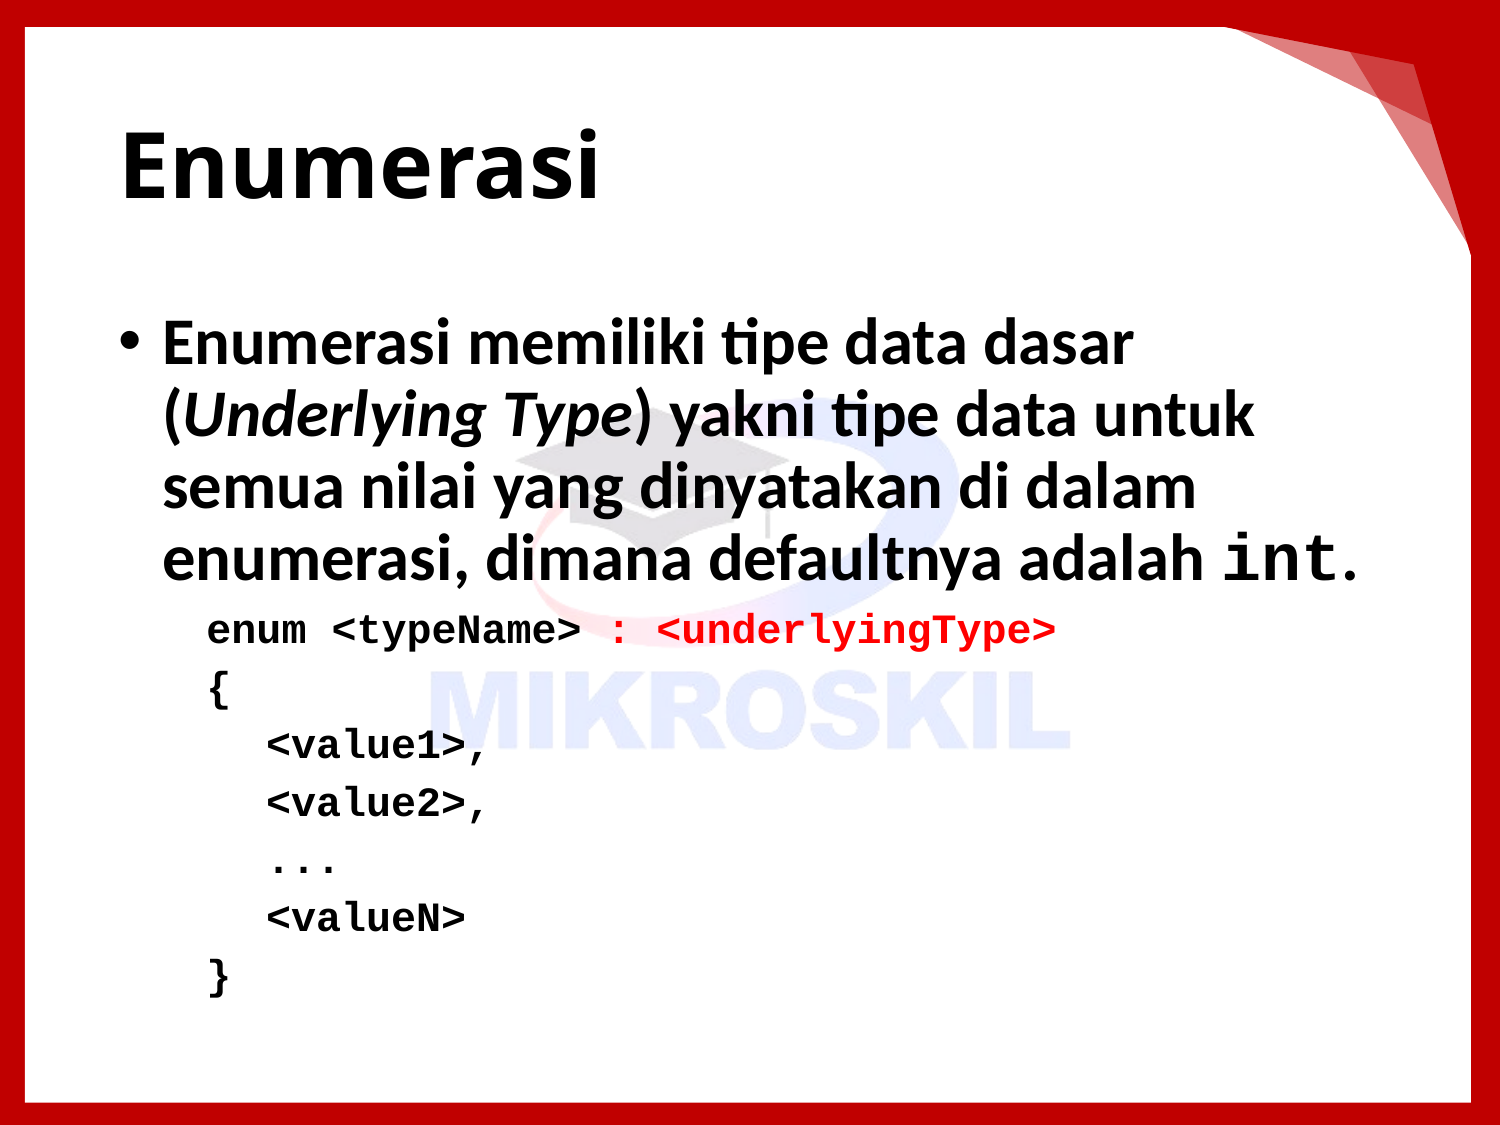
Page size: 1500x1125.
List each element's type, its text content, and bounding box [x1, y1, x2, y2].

list Enumerasi memiliki tipe data dasar (Underlying Type) yakni tipe data untuk semua nilai yang dinyatakan di dalam enumerasi, dimana defaultnya adalah int. enum <typeName> : <underlyingType> { <value1>, <value2>, ... <valueN> } [103, 299, 1397, 1014]
title Enumerasi [103, 59, 1397, 278]
